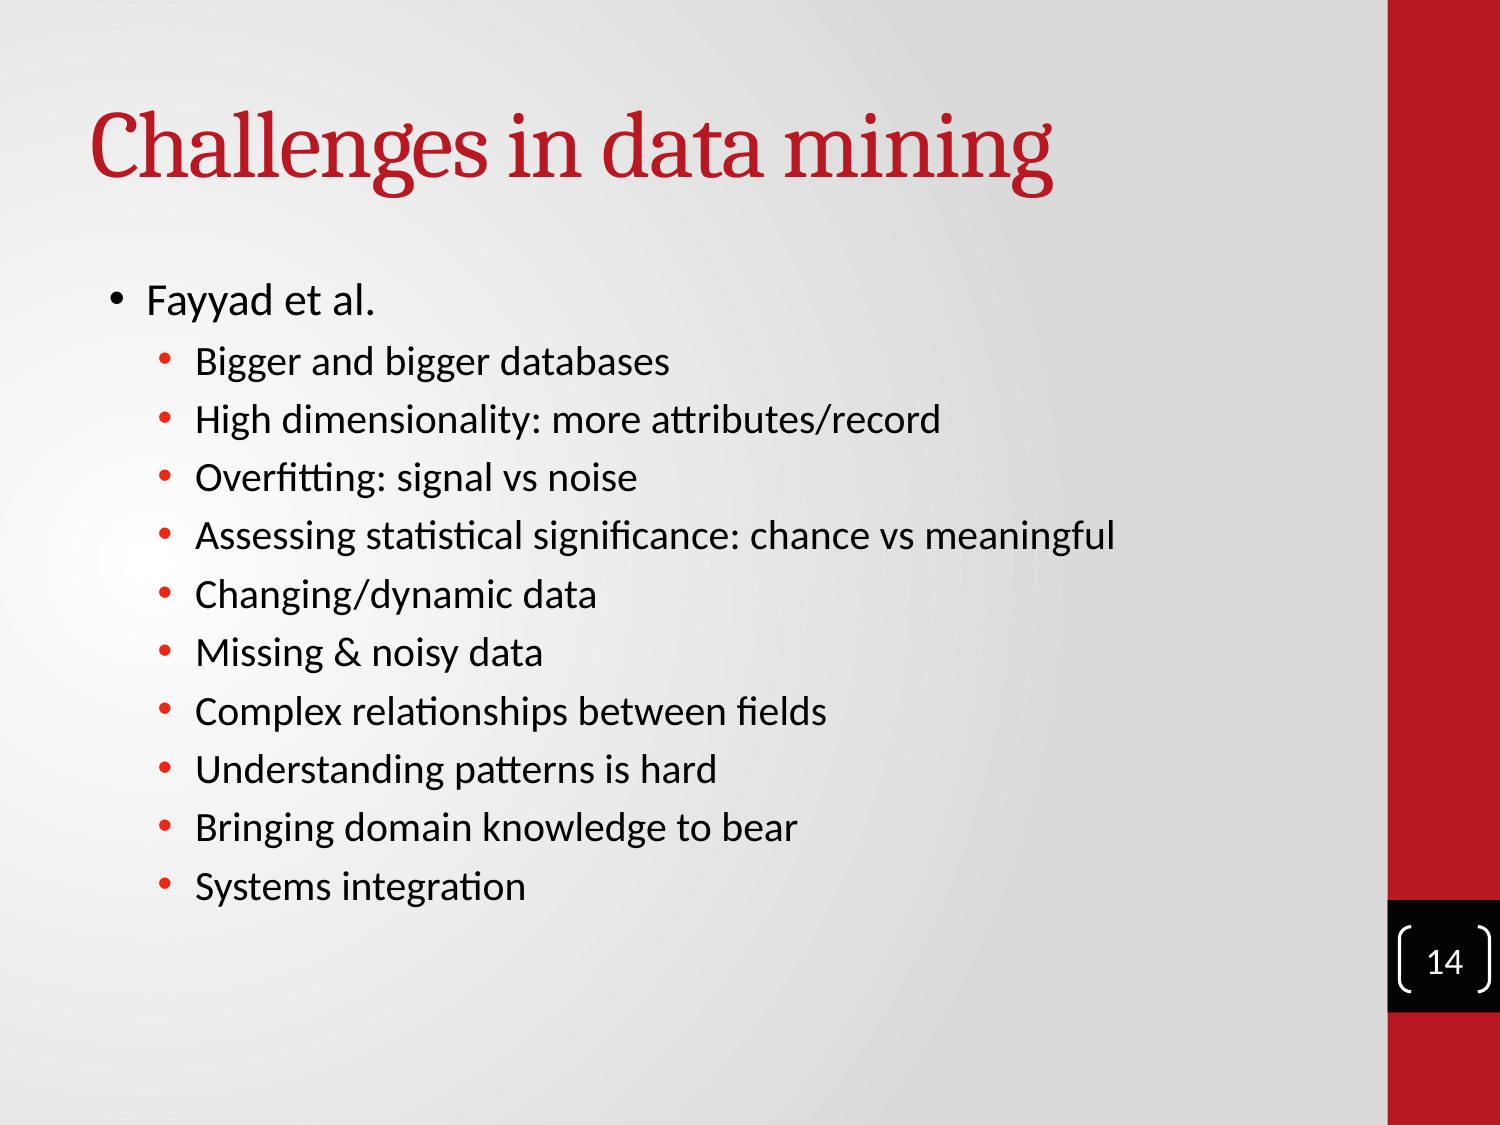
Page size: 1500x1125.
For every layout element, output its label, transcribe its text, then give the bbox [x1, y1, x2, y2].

list Fayyad et al. Bigger and bigger databases High dimensionality: more attributes/record Overfitting: signal vs noise Assessing statistical significance: chance vs meaningful Changing/dynamic data Missing & noisy data Complex relationships between fields Understanding patterns is hard Bringing domain knowledge to bear Systems integration [75, 262, 1325, 1050]
title Challenges in data mining [75, 45, 1325, 233]
slide_number 14 [1397, 925, 1492, 994]
